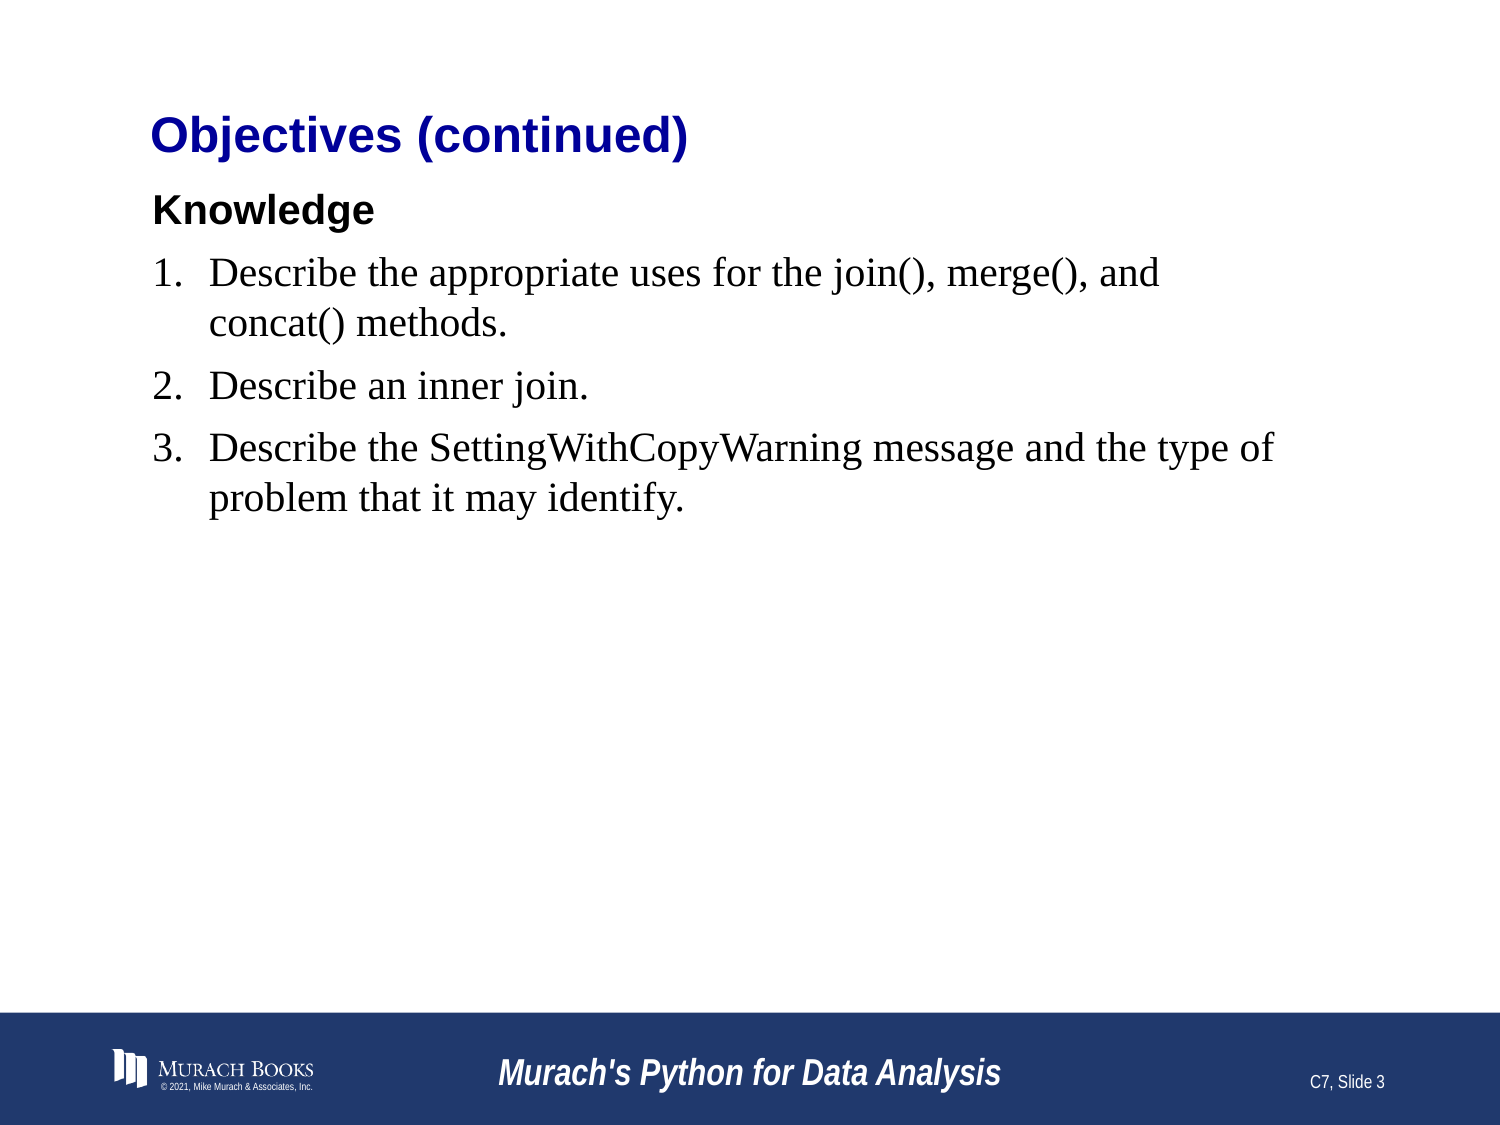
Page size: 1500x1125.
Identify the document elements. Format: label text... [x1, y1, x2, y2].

footer © 2021, Mike Murach & Associates, Inc. [12, 1025, 463, 1100]
slide_number C7, Slide 3 [1087, 1025, 1400, 1100]
list Knowledge Describe the appropriate uses for the join(), merge(), and concat() methods. Describe an inner join. Describe the SettingWithCopyWarning message and the type of problem that it may identify. [137, 174, 1350, 975]
title Objectives (continued) [150, 102, 1350, 164]
slide_number Murach's Python for Data Analysis [463, 1025, 1050, 1100]
